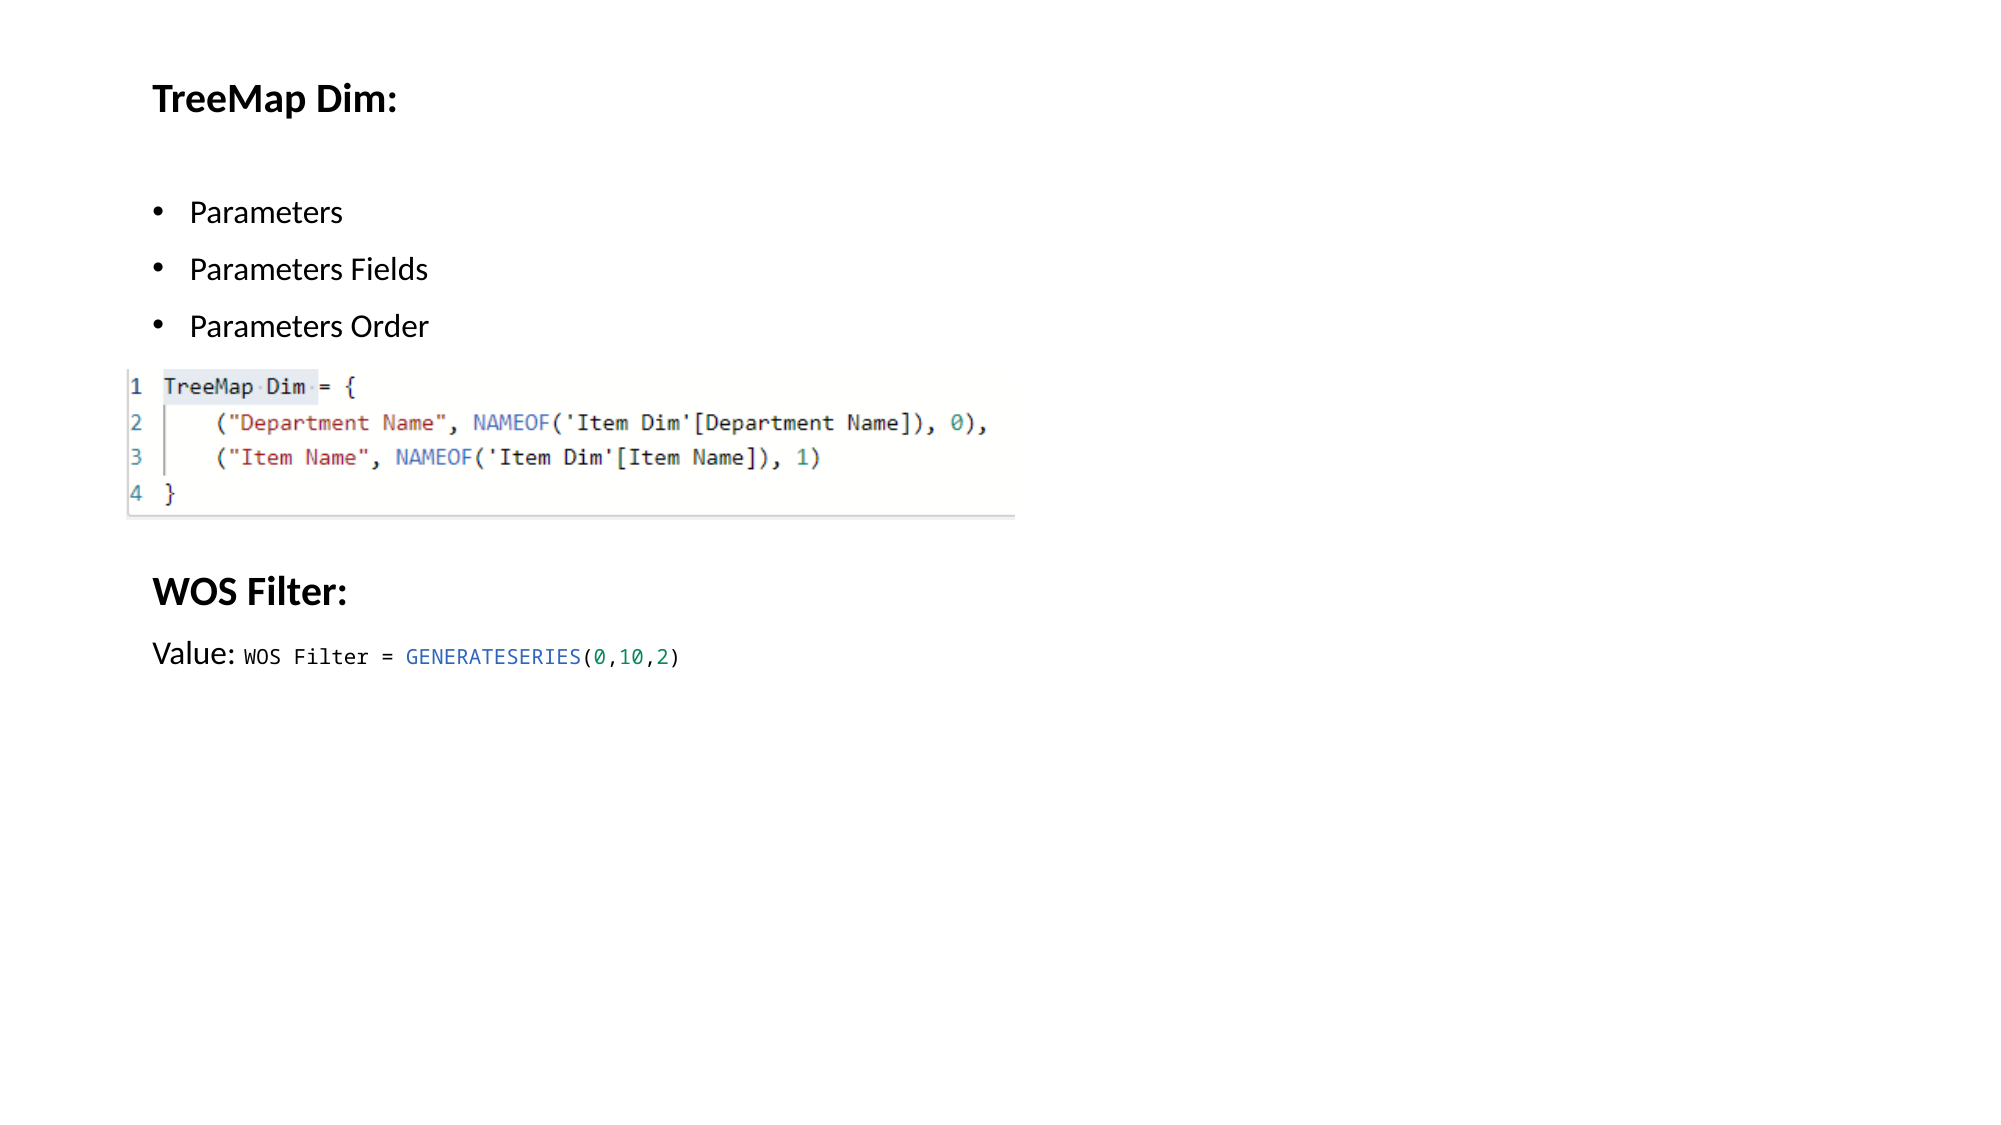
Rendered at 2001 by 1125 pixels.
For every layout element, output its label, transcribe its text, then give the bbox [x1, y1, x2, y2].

picture [126, 369, 1015, 520]
list Parameters Parameters Fields Parameters Order WOS Filter: Value: WOS Filter = GENERATESERIES(0,10,2) [137, 187, 1863, 1014]
title TreeMap Dim: [137, 59, 1863, 140]
